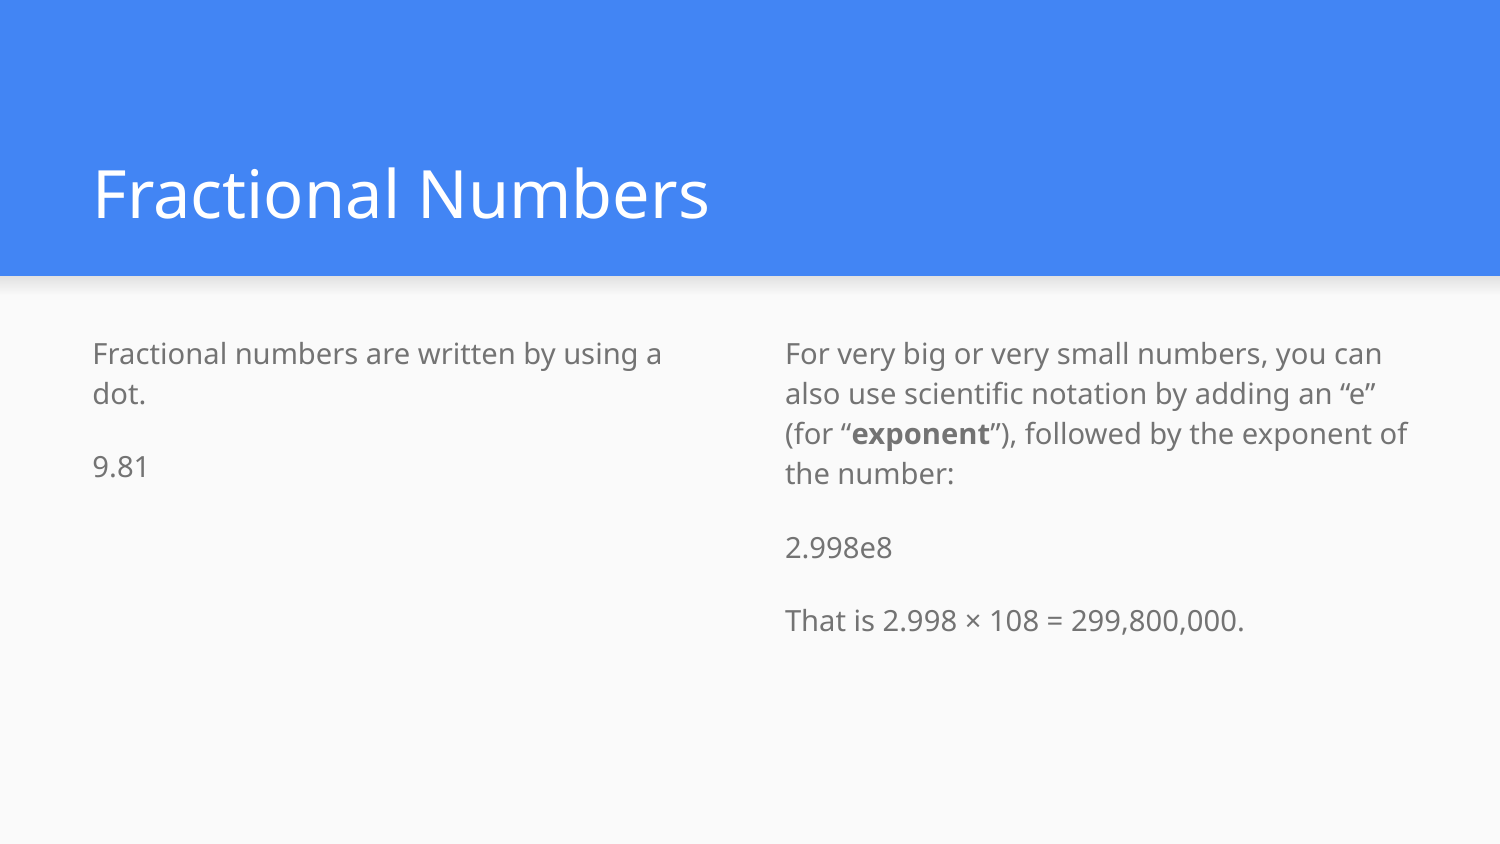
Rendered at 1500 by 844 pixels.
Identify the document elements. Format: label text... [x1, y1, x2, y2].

list Fractional numbers are written by using a dot. 9.81 [77, 314, 734, 760]
title Fractional Numbers [77, 121, 1427, 248]
list For very big or very small numbers, you can also use scientific notation by adding an “e” (for “exponent”), followed by the exponent of the number: 2.998e8 That is 2.998 × 108 = 299,800,000. [770, 314, 1427, 760]
